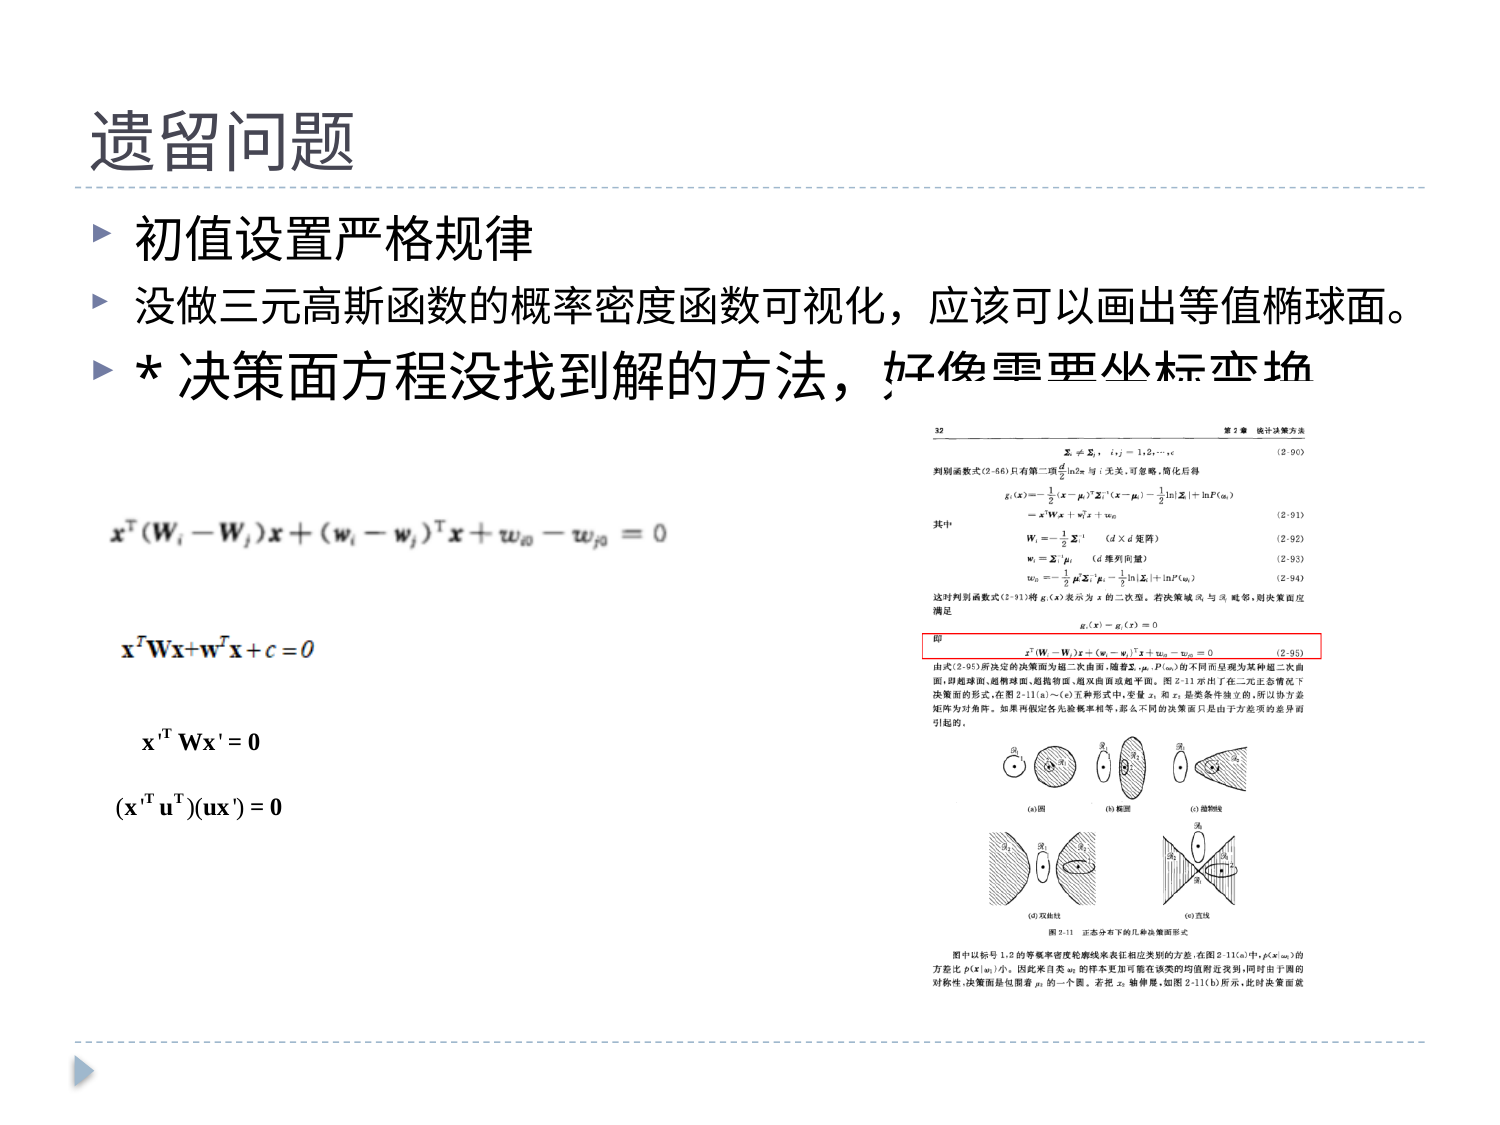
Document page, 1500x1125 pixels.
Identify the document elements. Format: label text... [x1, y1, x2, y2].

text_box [111, 787, 288, 826]
picture [891, 380, 1341, 1023]
picture [91, 611, 424, 682]
title 遗留问题 [75, 24, 1425, 188]
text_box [137, 722, 266, 757]
list 初值设置严格规律 没做三元高斯函数的概率密度函数可视化，应该可以画出等值椭球面。 *决策面方程没找到解的方法，好像需要坐标变换 [75, 200, 1425, 1010]
picture [74, 491, 782, 575]
